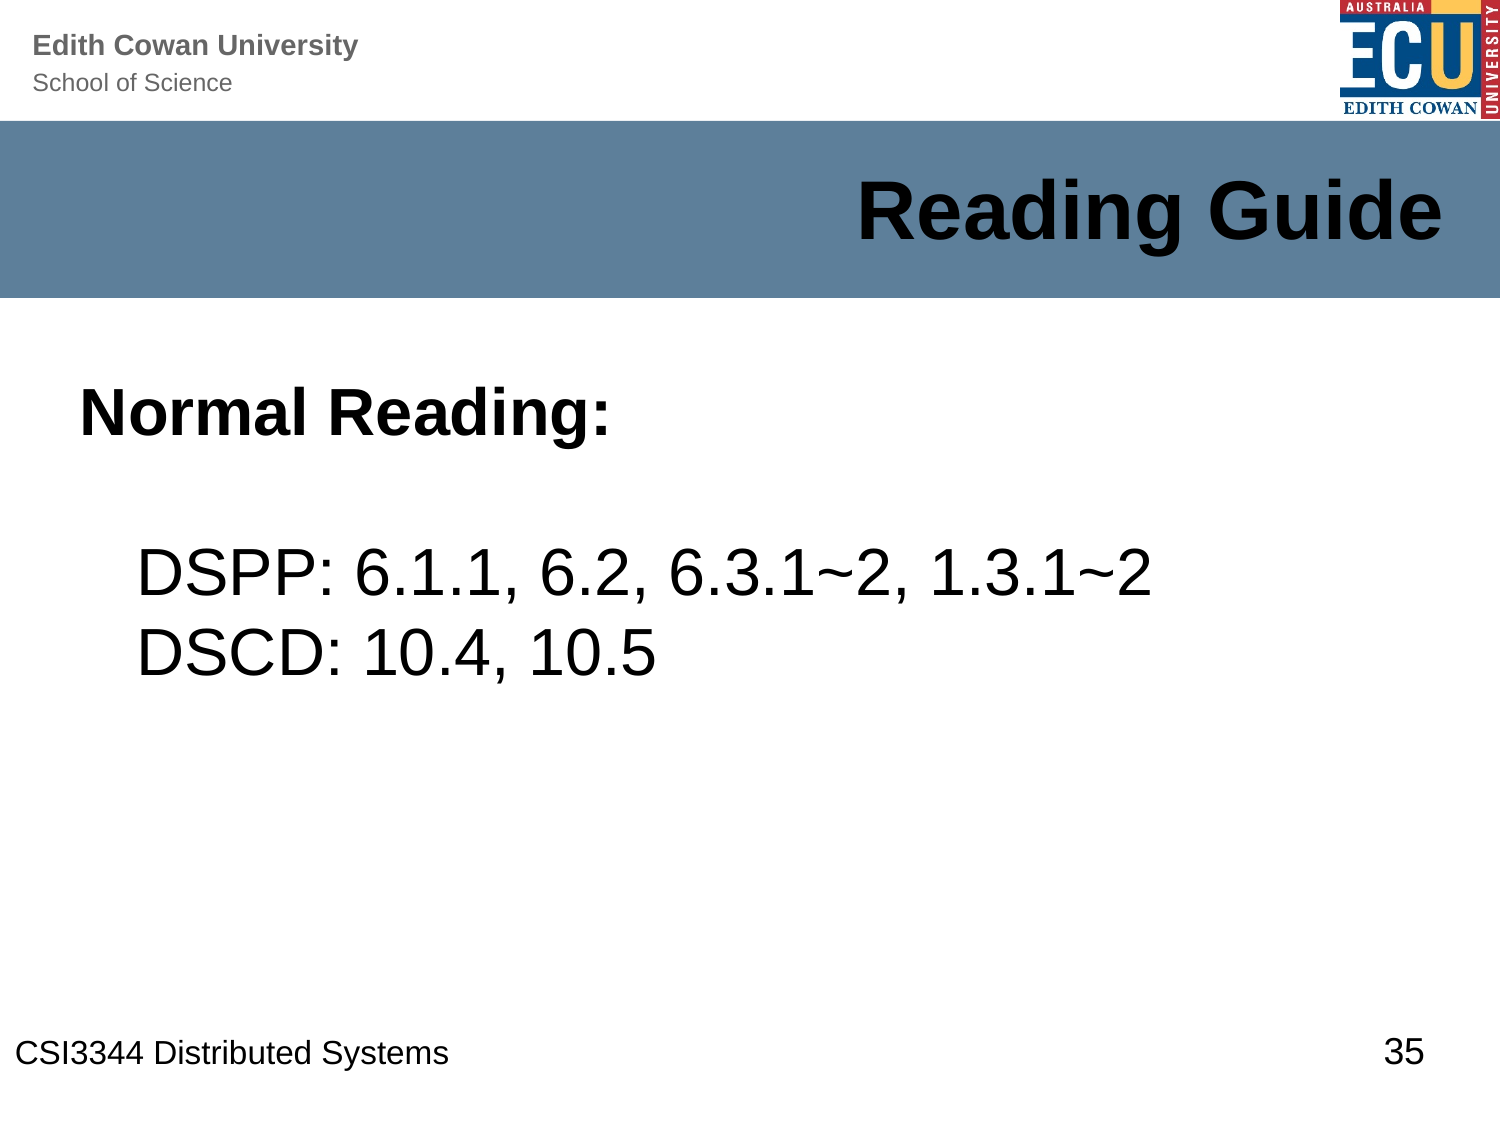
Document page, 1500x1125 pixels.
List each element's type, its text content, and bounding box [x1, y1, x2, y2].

text_box CSI3344 Distributed Systems [0, 1024, 656, 1071]
title Reading Guide [41, 123, 1459, 288]
text_box 35 [1368, 1019, 1500, 1095]
list Normal Reading: DSPP: 6.1.1, 6.2, 6.3.1~2, 1.3.1~2 DSCD: 10.4, 10.5 Advanced Readings DSPP: 6.3.3~6 Mutual Exclusion [64, 361, 1400, 669]
picture [1340, 0, 1500, 119]
